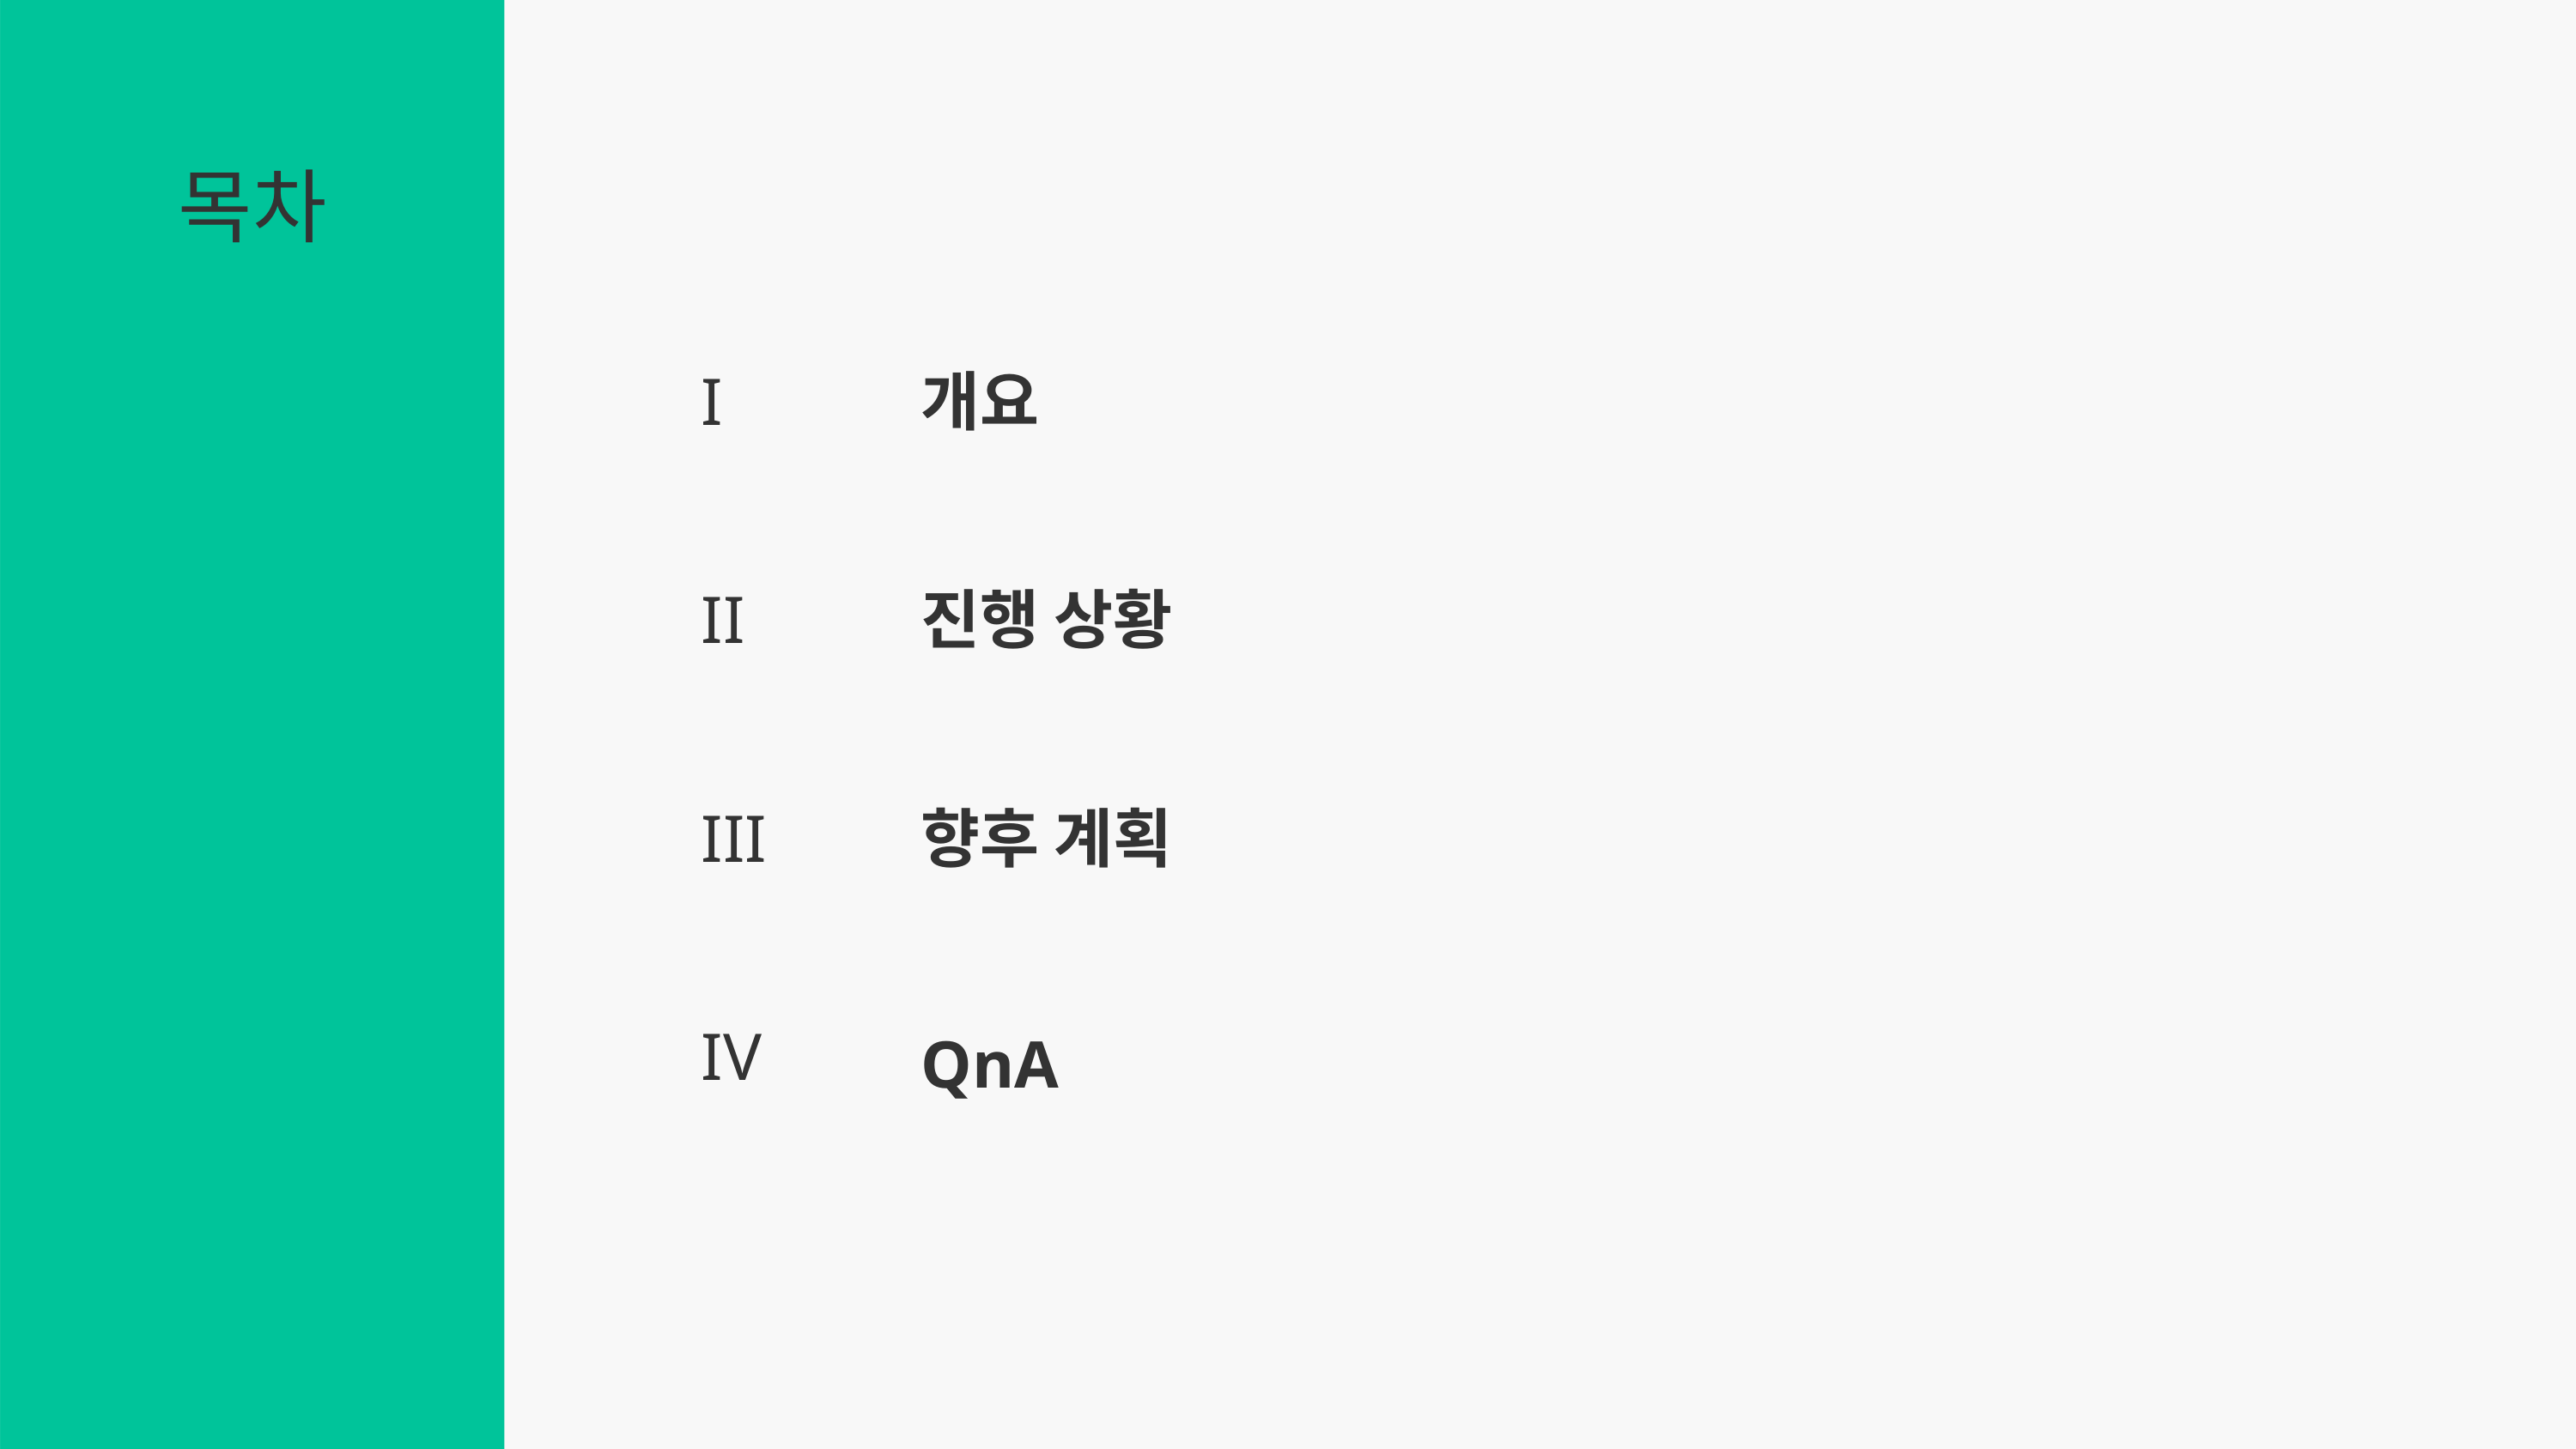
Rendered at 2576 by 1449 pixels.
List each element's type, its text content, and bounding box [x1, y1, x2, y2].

text_box I [701, 335, 817, 439]
text_box 개요 [920, 335, 2363, 439]
text_box 목차 [57, 106, 447, 252]
text_box [0, 0, 505, 1449]
text_box 향후 계획 [920, 772, 2363, 876]
text_box III [701, 772, 817, 876]
text_box 진행 상황 [920, 553, 2363, 657]
text_box IV [701, 990, 817, 1094]
text_box II [701, 553, 817, 657]
text_box QnA [920, 997, 2363, 1101]
